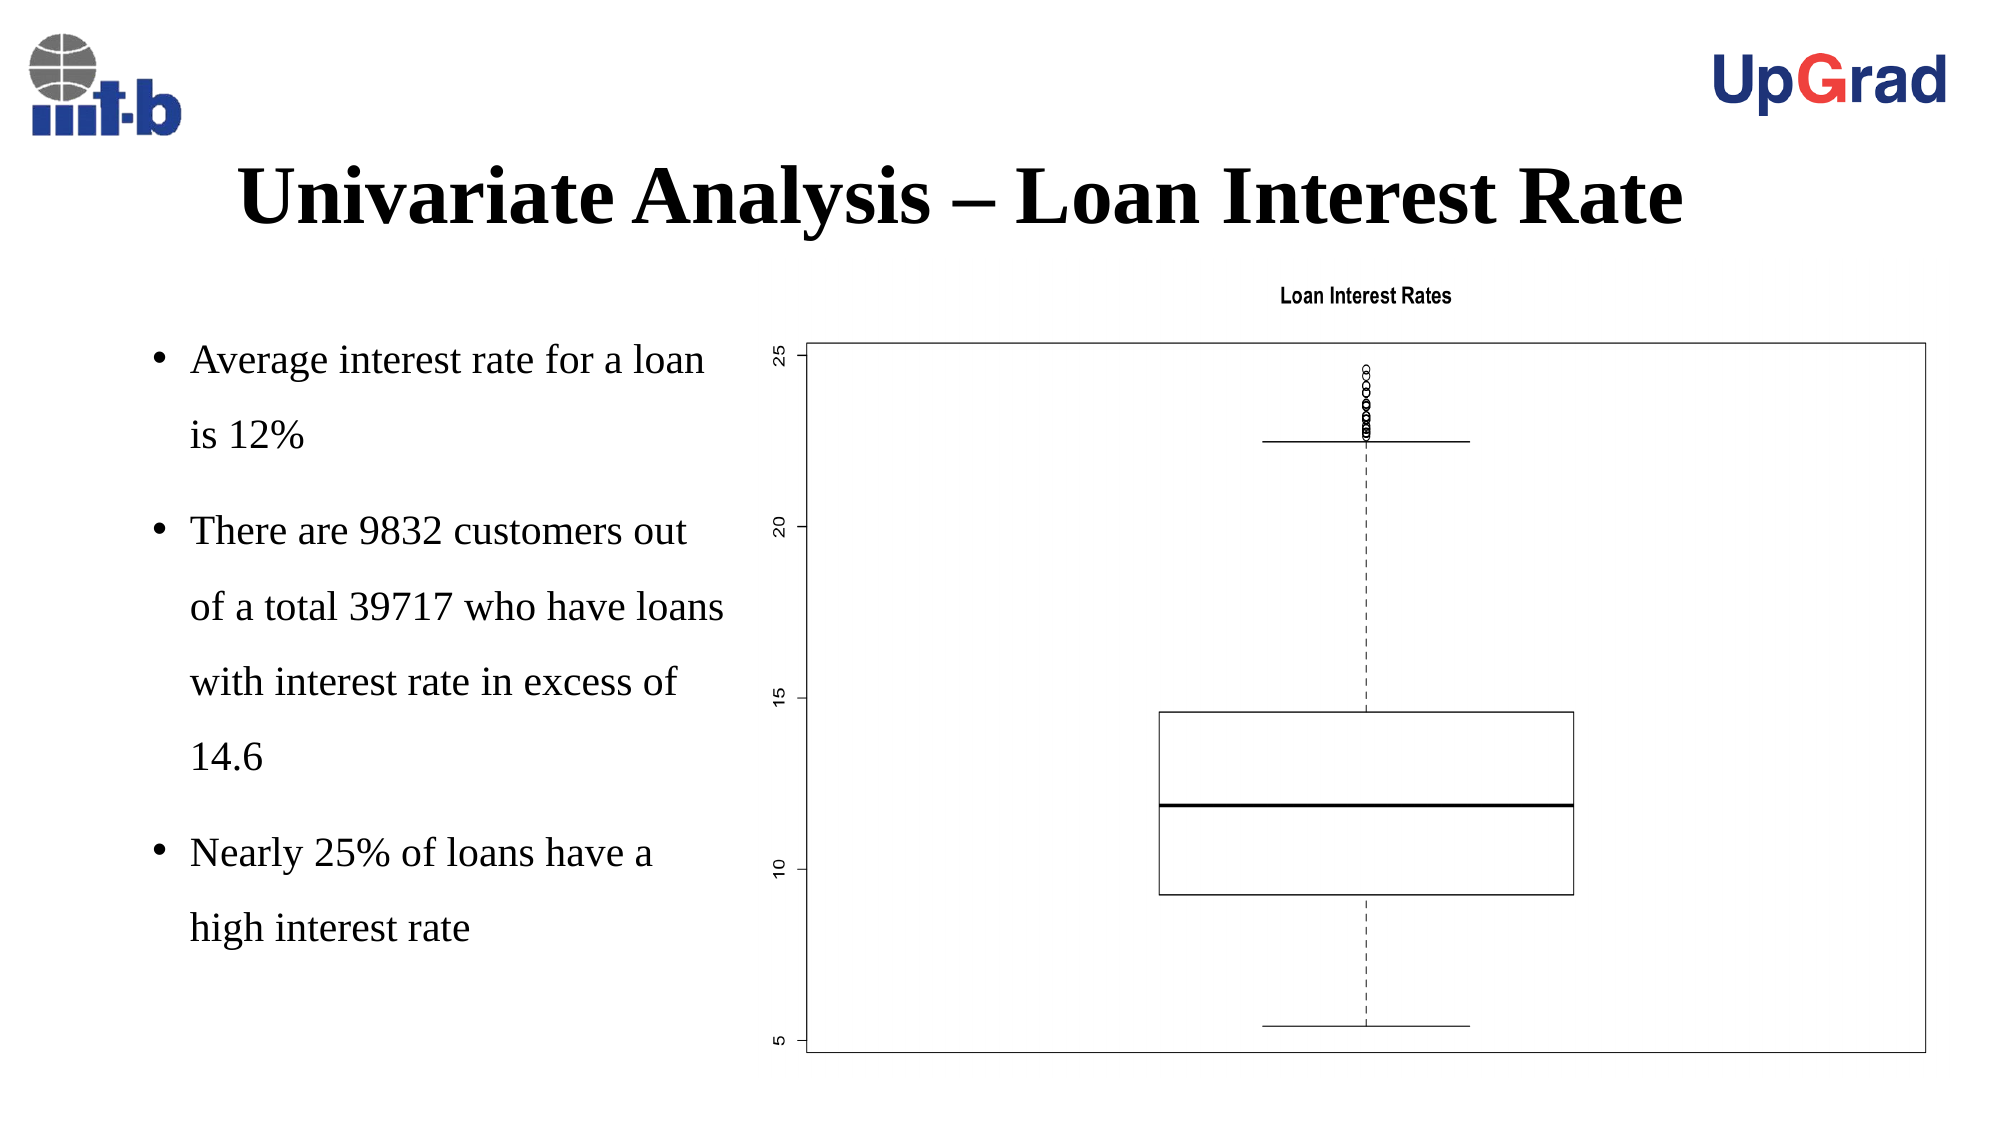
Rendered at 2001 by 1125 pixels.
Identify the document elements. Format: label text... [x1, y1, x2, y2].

picture [745, 258, 1950, 1078]
picture [0, 29, 208, 163]
picture [1714, 53, 1952, 116]
title Univariate Analysis – Loan Interest Rate [208, 115, 1715, 278]
list Average interest rate for a loan is 12% There are 9832 customers out of a total 39717 who have loans with interest rate in excess of 14.6 Nearly 25% of loans have a high interest rate [137, 299, 745, 1014]
